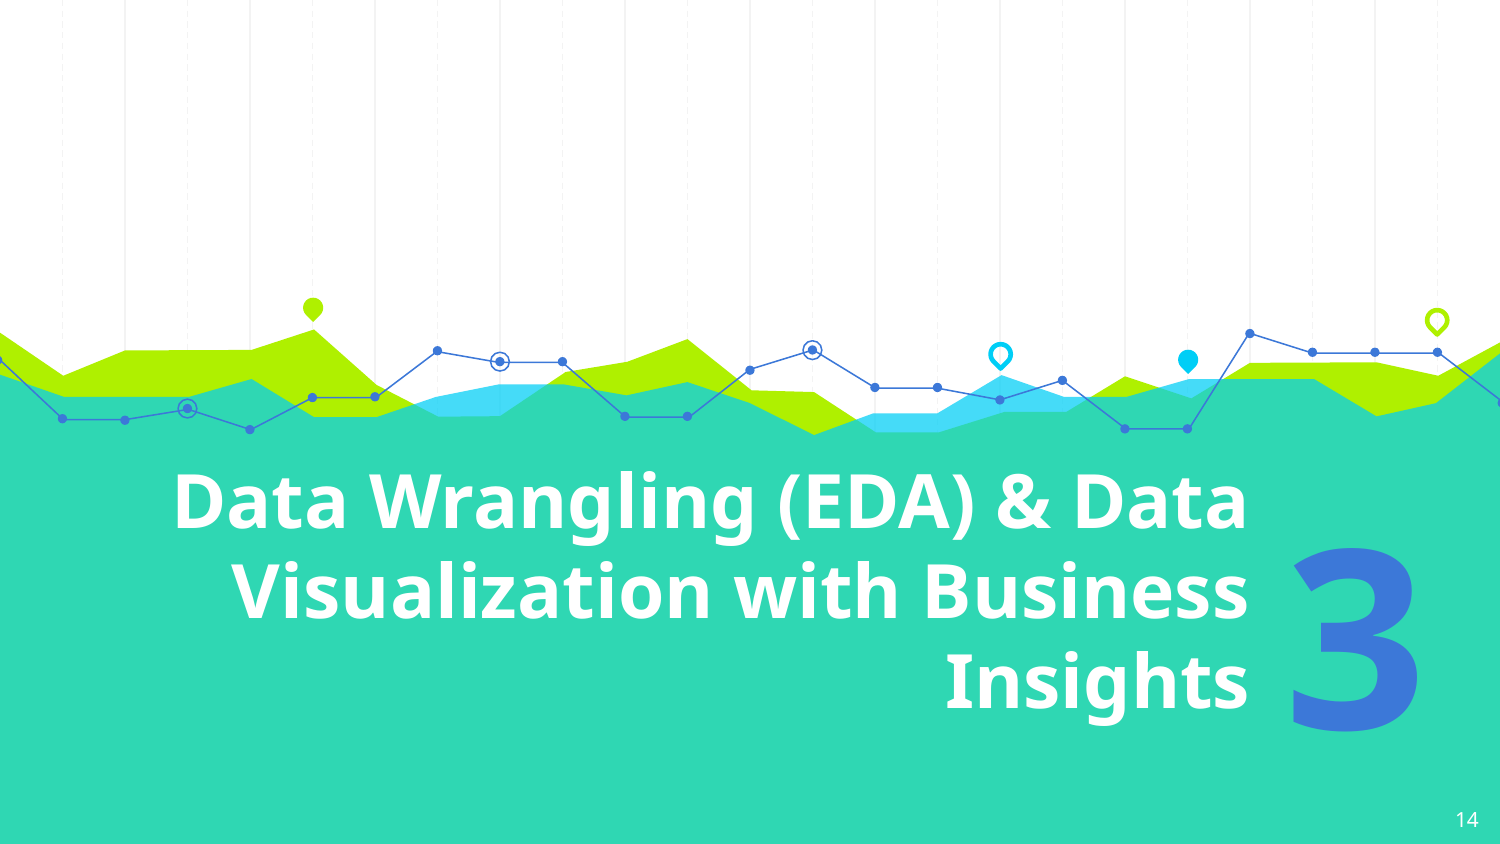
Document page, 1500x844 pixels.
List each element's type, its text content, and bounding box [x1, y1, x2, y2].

text_box 3 [1211, 596, 1500, 795]
title Data Wrangling (EDA) & Data Visualization with Business Insights [45, 547, 1266, 739]
slide_number ‹#› [1403, 791, 1494, 844]
